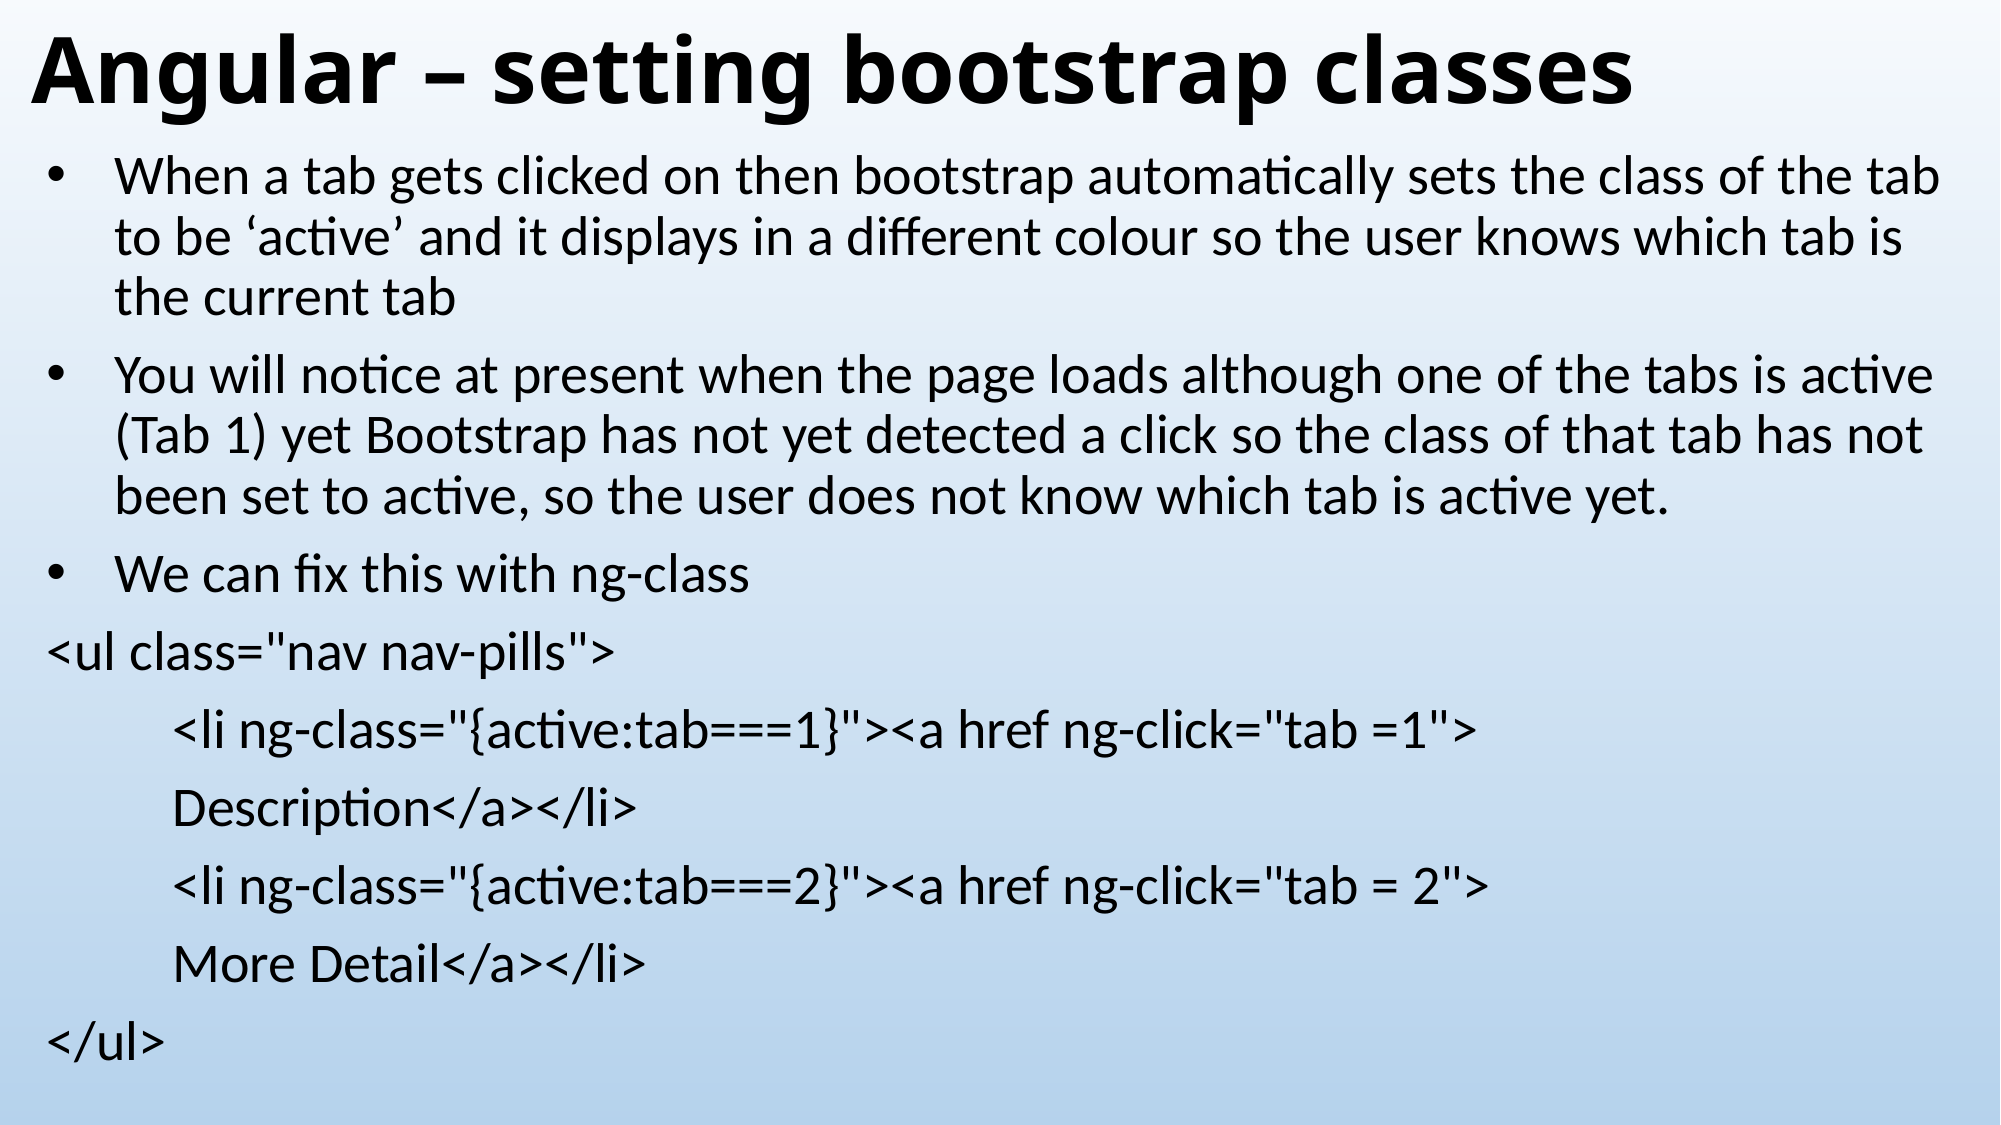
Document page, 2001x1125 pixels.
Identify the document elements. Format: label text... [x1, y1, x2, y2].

subtitle When a tab gets clicked on then bootstrap automatically sets the class of the tab to be ‘active’ and it displays in a different colour so the user knows which tab is the current tab You will notice at present when the page loads although one of the tabs is active (Tab 1) yet Bootstrap has not yet detected a click so the class of that tab has not been set to active, so the user does not know which tab is active yet. We can fix this with ng-class <ul class="nav nav-pills"> <li ng-class="{active:tab===1}"><a href ng-click="tab =1"> Description</a></li> <li ng-class="{active:tab===2}"><a href ng-click="tab = 2"> More Detail</a></li> </ul> [31, 138, 1976, 1102]
title Angular – setting bootstrap classes [16, 16, 1976, 139]
